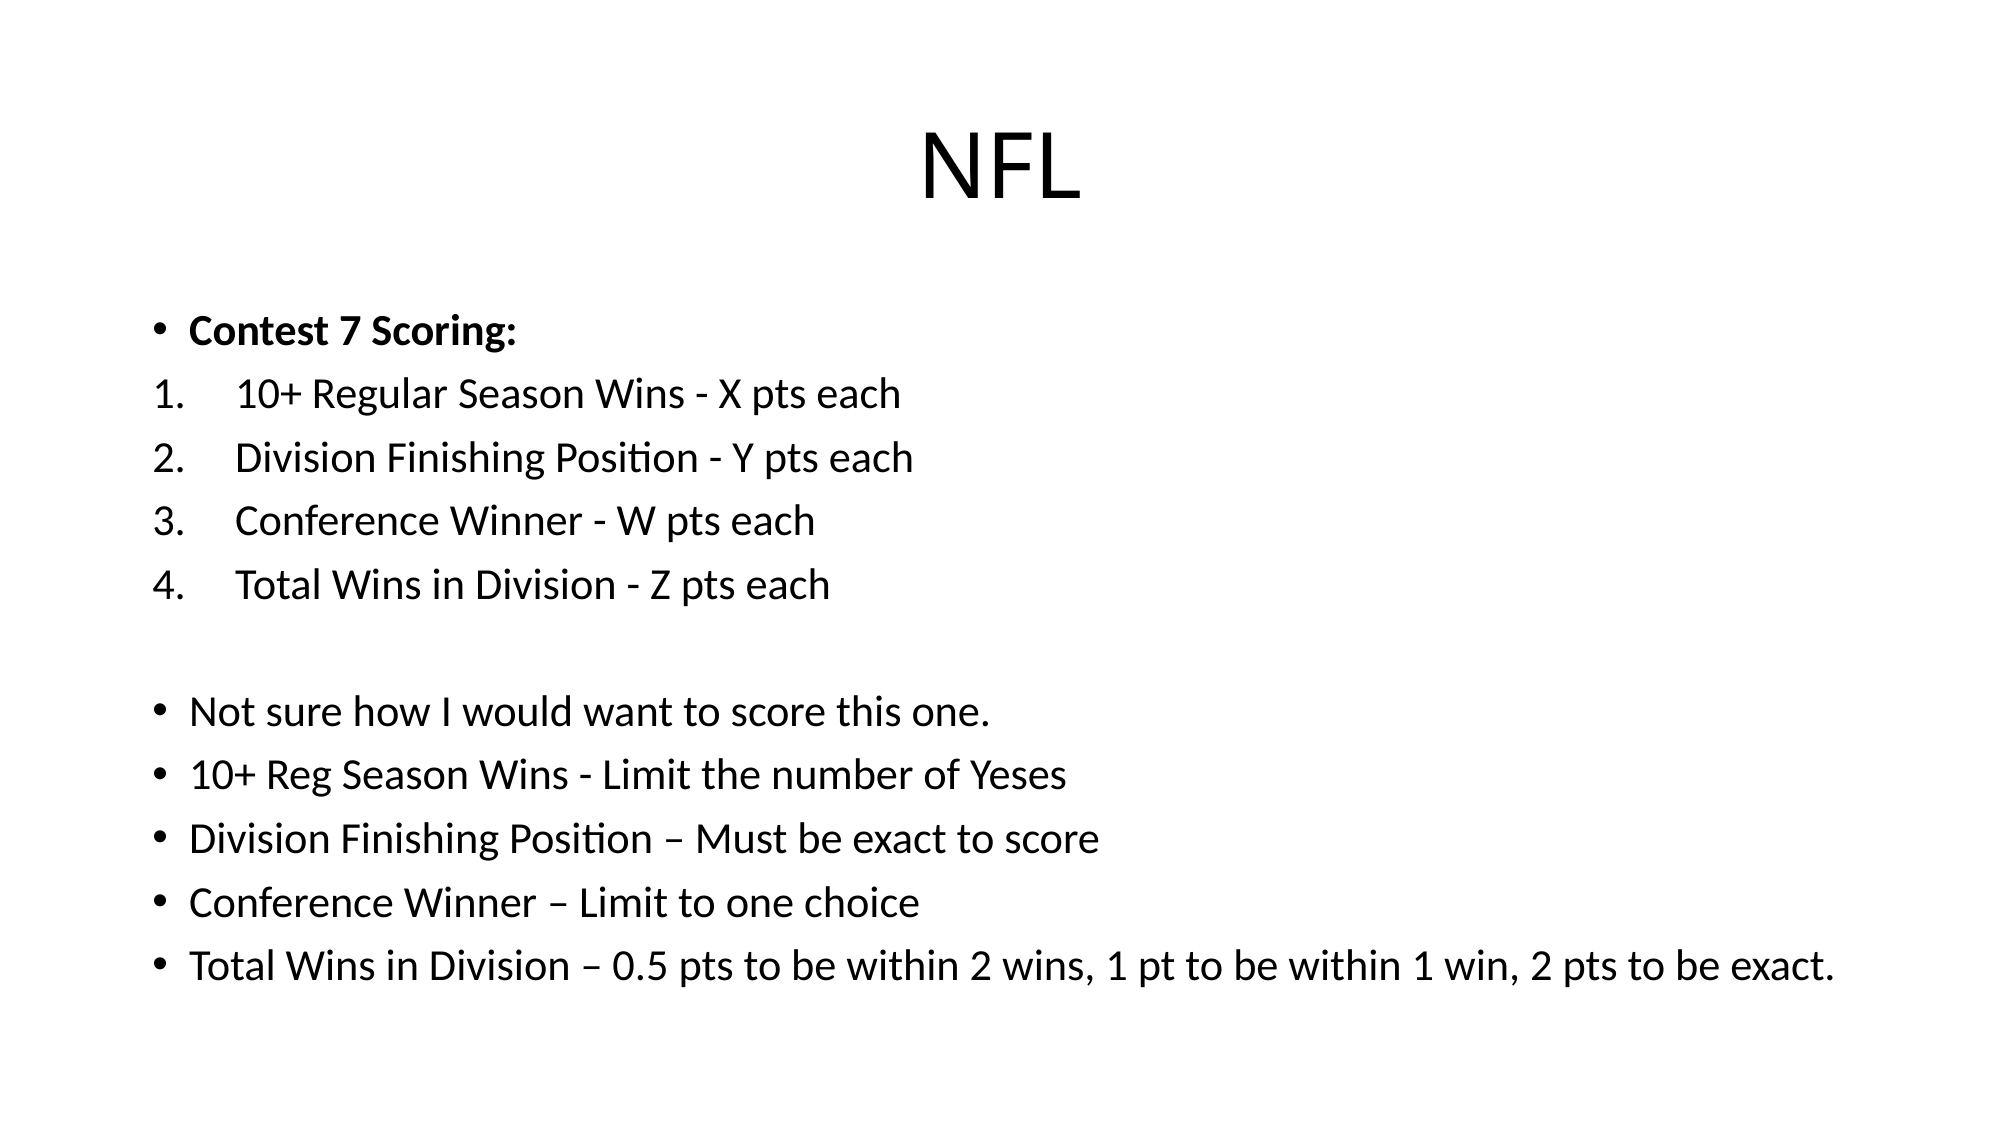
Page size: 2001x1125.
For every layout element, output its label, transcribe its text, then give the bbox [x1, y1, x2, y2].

list Contest 7 Scoring: 10+ Regular Season Wins - X pts each Division Finishing Position - Y pts each Conference Winner - W pts each Total Wins in Division - Z pts each Not sure how I would want to score this one. 10+ Reg Season Wins - Limit the number of Yeses Division Finishing Position – Must be exact to score Conference Winner – Limit to one choice Total Wins in Division – 0.5 pts to be within 2 wins, 1 pt to be within 1 win, 2 pts to be exact. [137, 299, 1863, 1014]
title NFL [137, 59, 1863, 278]
